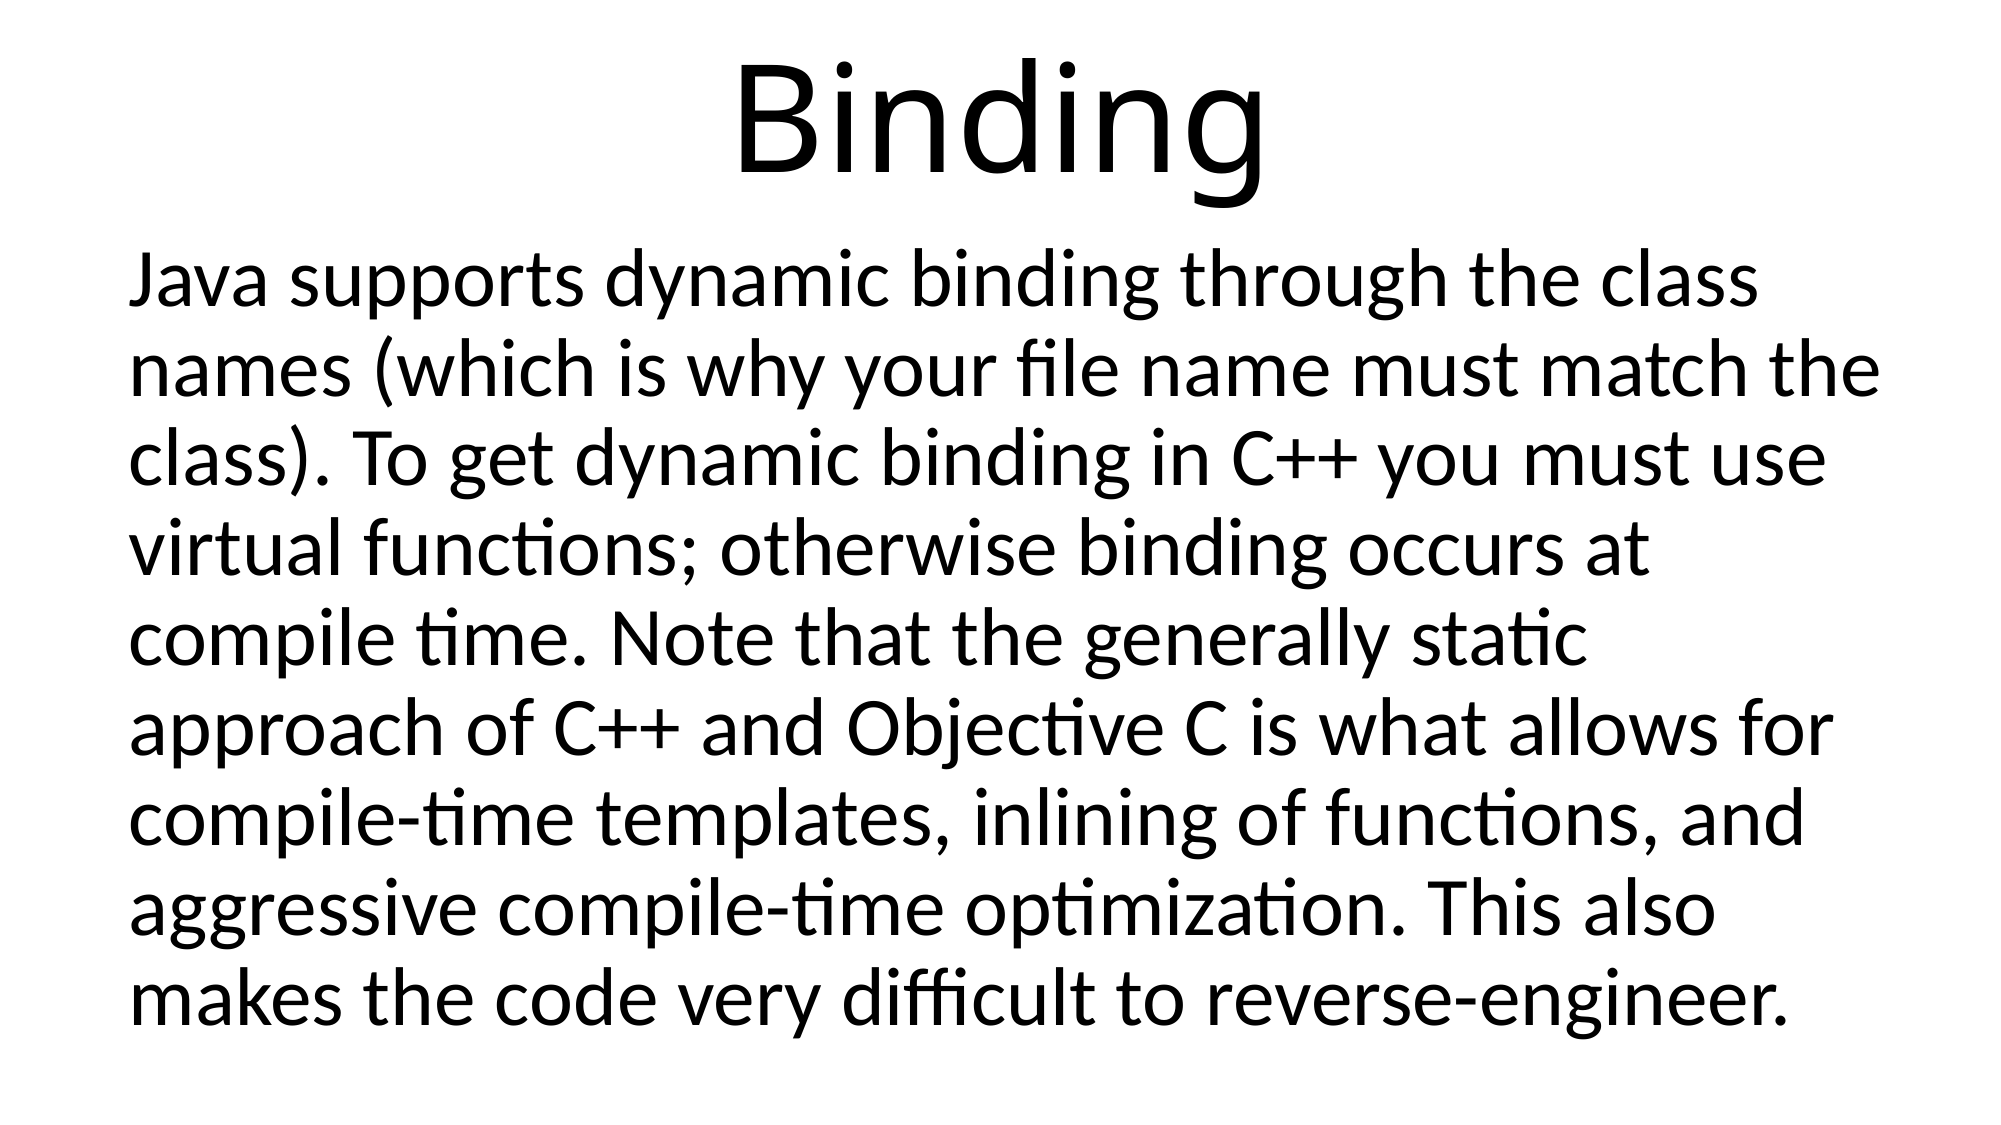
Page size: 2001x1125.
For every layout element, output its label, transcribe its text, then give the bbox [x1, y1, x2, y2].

subtitle Java supports dynamic binding through the class names (which is why your file name must match the class). To get dynamic binding in C++ you must use virtual functions; otherwise binding occurs at compile time. Note that the generally static approach of C++ and Objective C is what allows for compile-time templates, inlining of functions, and aggressive compile-time optimization. This also makes the code very difficult to reverse-engineer. [113, 226, 1910, 1033]
title Binding [47, 35, 1954, 213]
